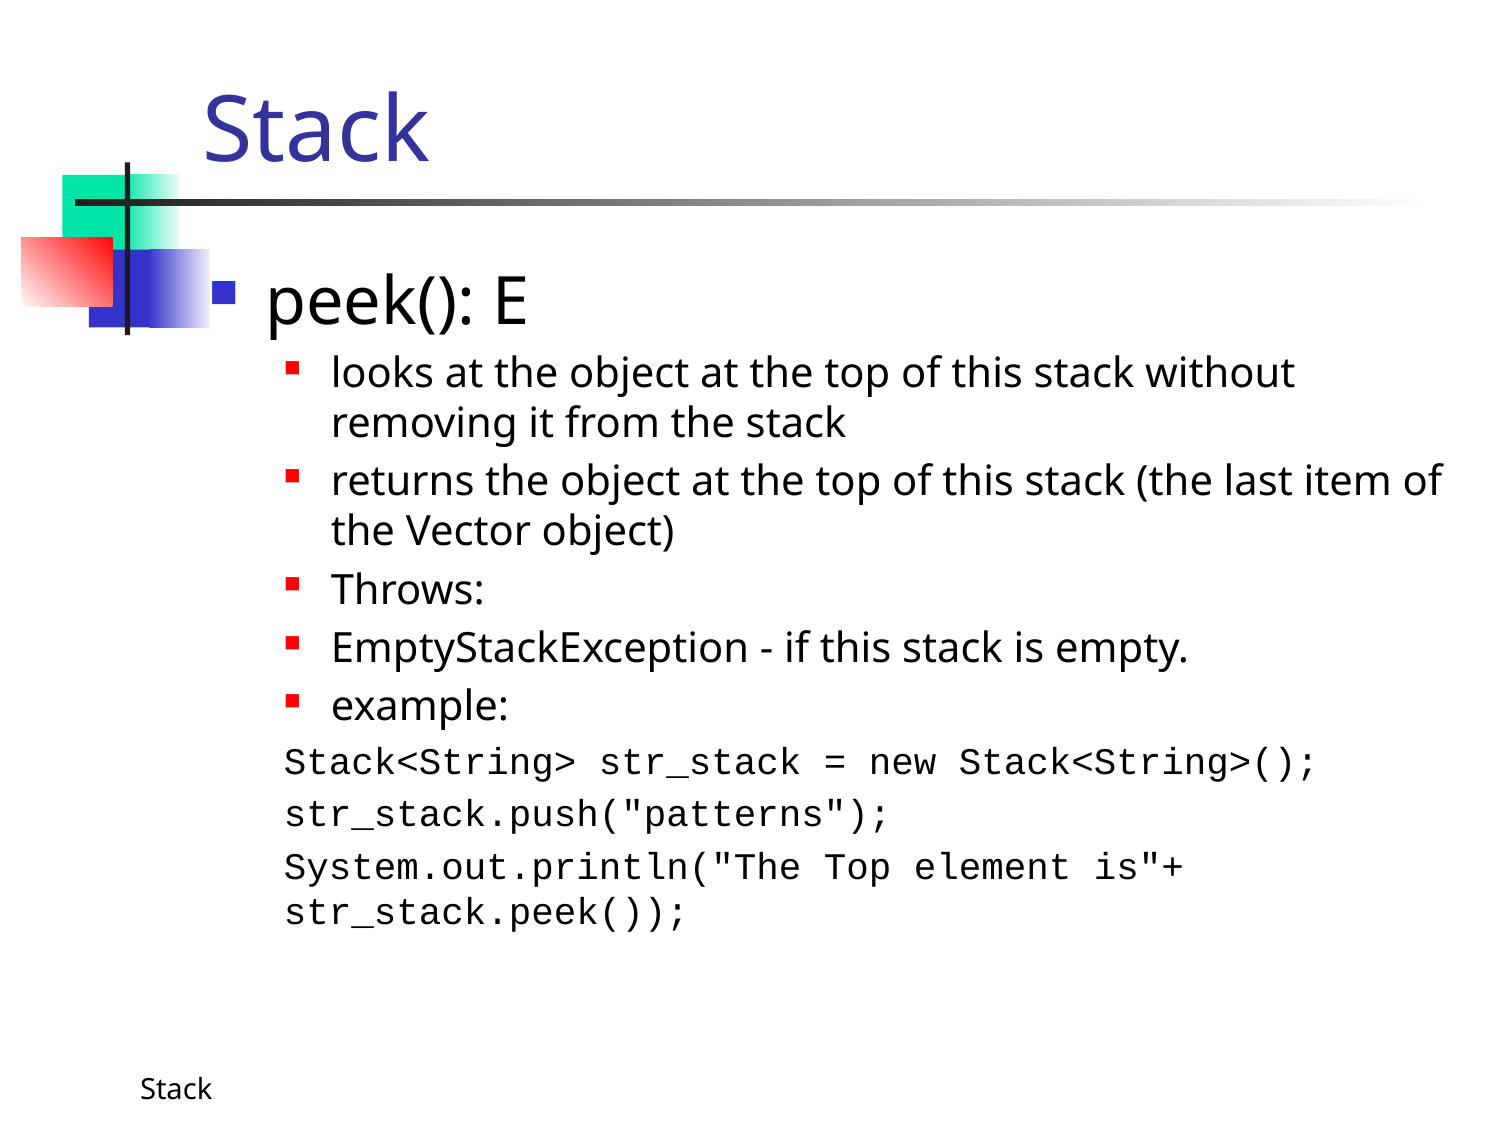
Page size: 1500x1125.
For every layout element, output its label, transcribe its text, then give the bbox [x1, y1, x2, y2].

list peek(): E looks at the object at the top of this stack without removing it from the stack returns the object at the top of this stack (the last item of the Vector object) Throws: EmptyStackException - if this stack is empty. example: Stack<String> str_stack = new Stack<String>(); str_stack.push("patterns"); System.out.println("The Top element is"+ str_stack.peek()); [193, 249, 1470, 1007]
footer Stack [124, 1037, 776, 1113]
title Stack [187, 0, 1467, 188]
